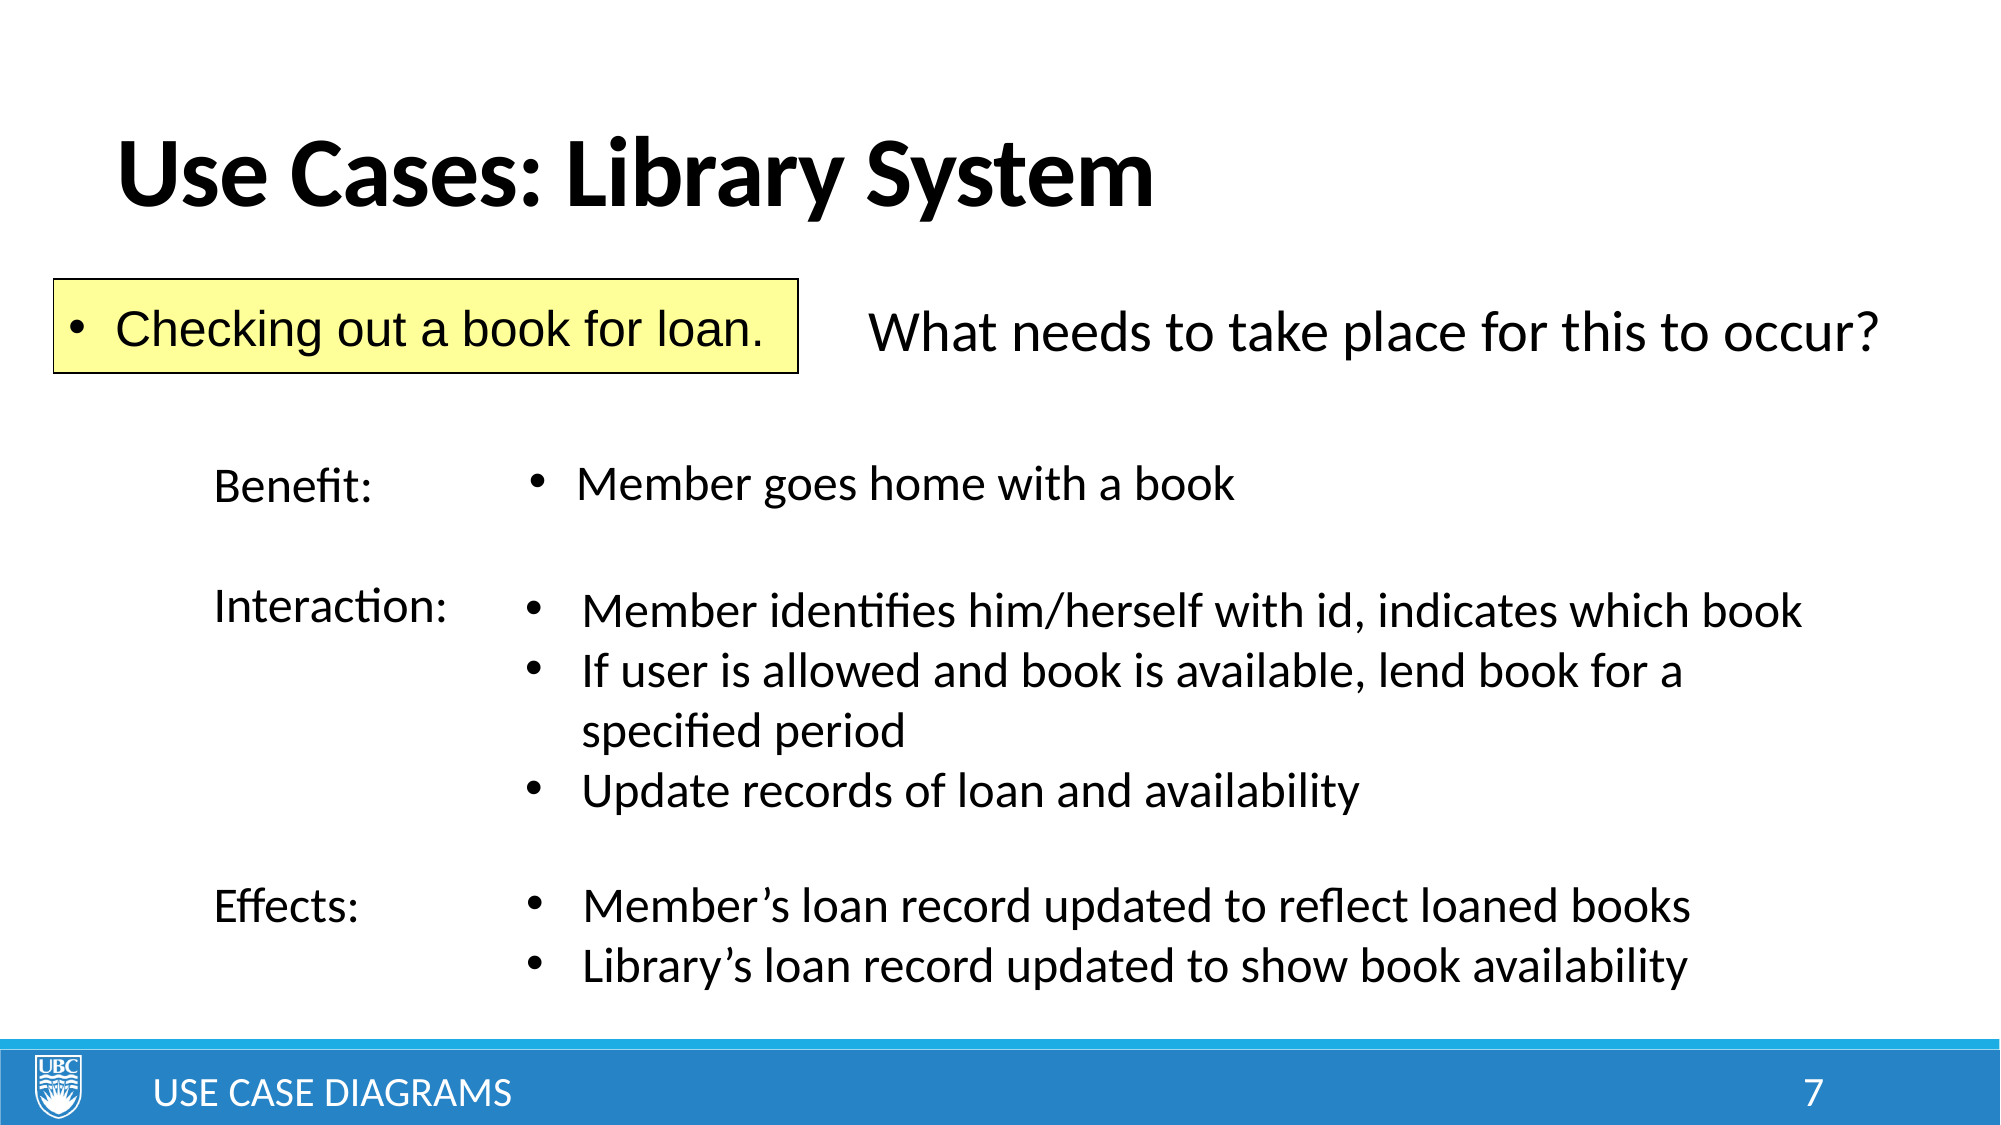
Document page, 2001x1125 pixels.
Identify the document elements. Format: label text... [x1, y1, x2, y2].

slide_number 7 [1624, 1059, 1840, 1120]
title Use Cases: Library System [101, 106, 1752, 235]
text_box Benefit: Interaction: Effects: [198, 445, 1816, 940]
text_box Member’s loan record updated to reflect loaned books Library’s loan record updated to show book availability [211, 865, 1712, 1000]
text_box What needs to take place for this to occur? [853, 285, 1898, 371]
footer Use Case Diagrams [137, 1059, 1396, 1120]
text_box Member identifies him/herself with id, indicates which book If user is allowed and book is available, lend book for a specified period Update records of loan and availability [510, 570, 1830, 825]
text_box Member goes home with a book [514, 443, 1251, 519]
picture [35, 1055, 82, 1119]
text_box Checking out a book for loan. [53, 279, 798, 373]
